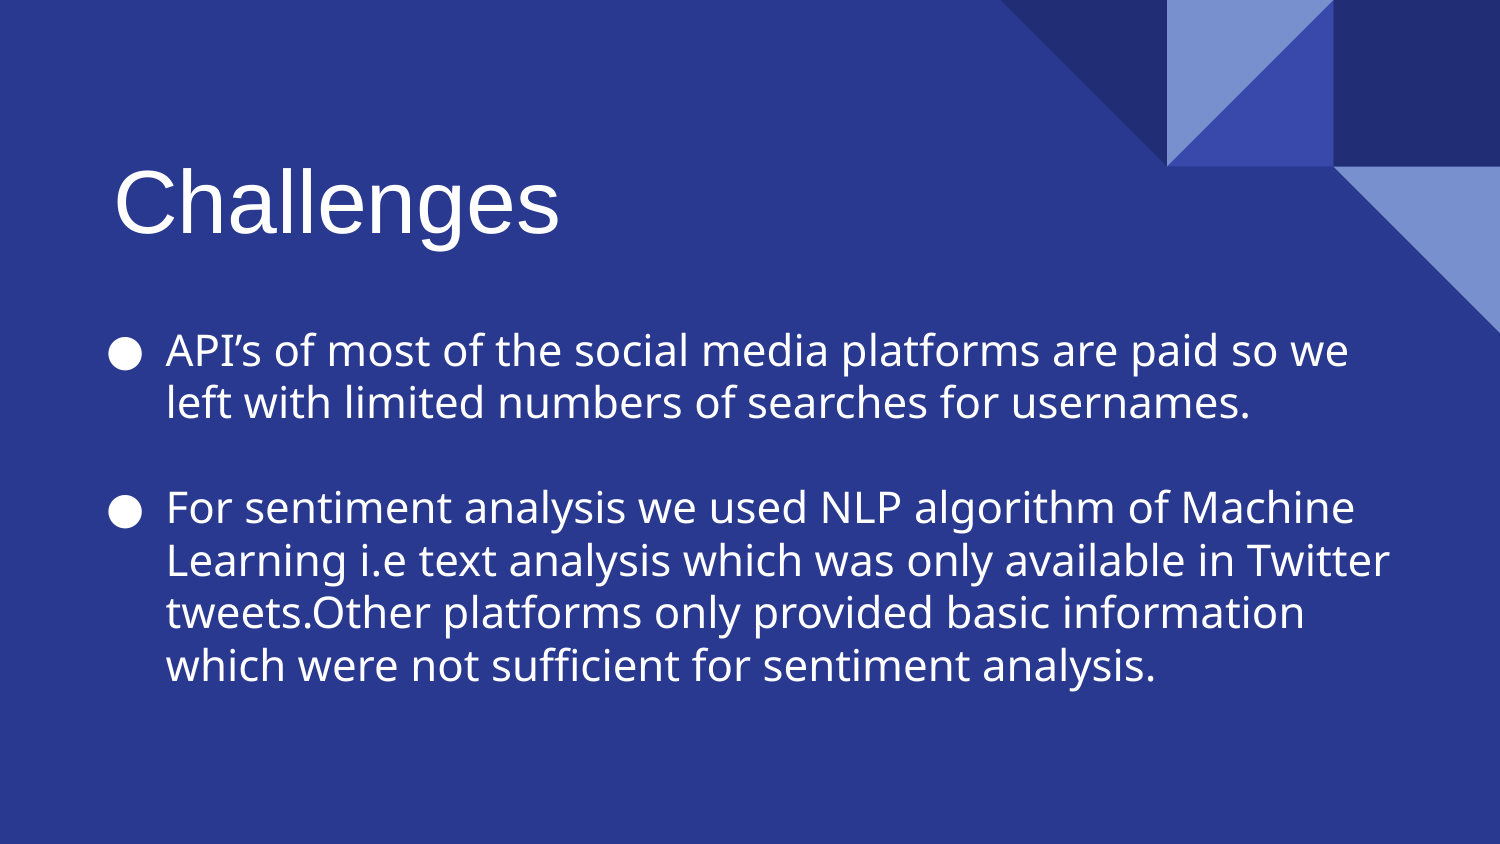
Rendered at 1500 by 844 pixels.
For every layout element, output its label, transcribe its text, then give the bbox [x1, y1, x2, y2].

subtitle API’s of most of the social media platforms are paid so we left with limited numbers of searches for usernames. For sentiment analysis we used NLP algorithm of Machine Learning i.e text analysis which was only available in Twitter tweets.Other platforms only provided basic information which were not sufficient for sentiment analysis. [75, 307, 1425, 717]
title Challenges [98, 129, 1447, 267]
